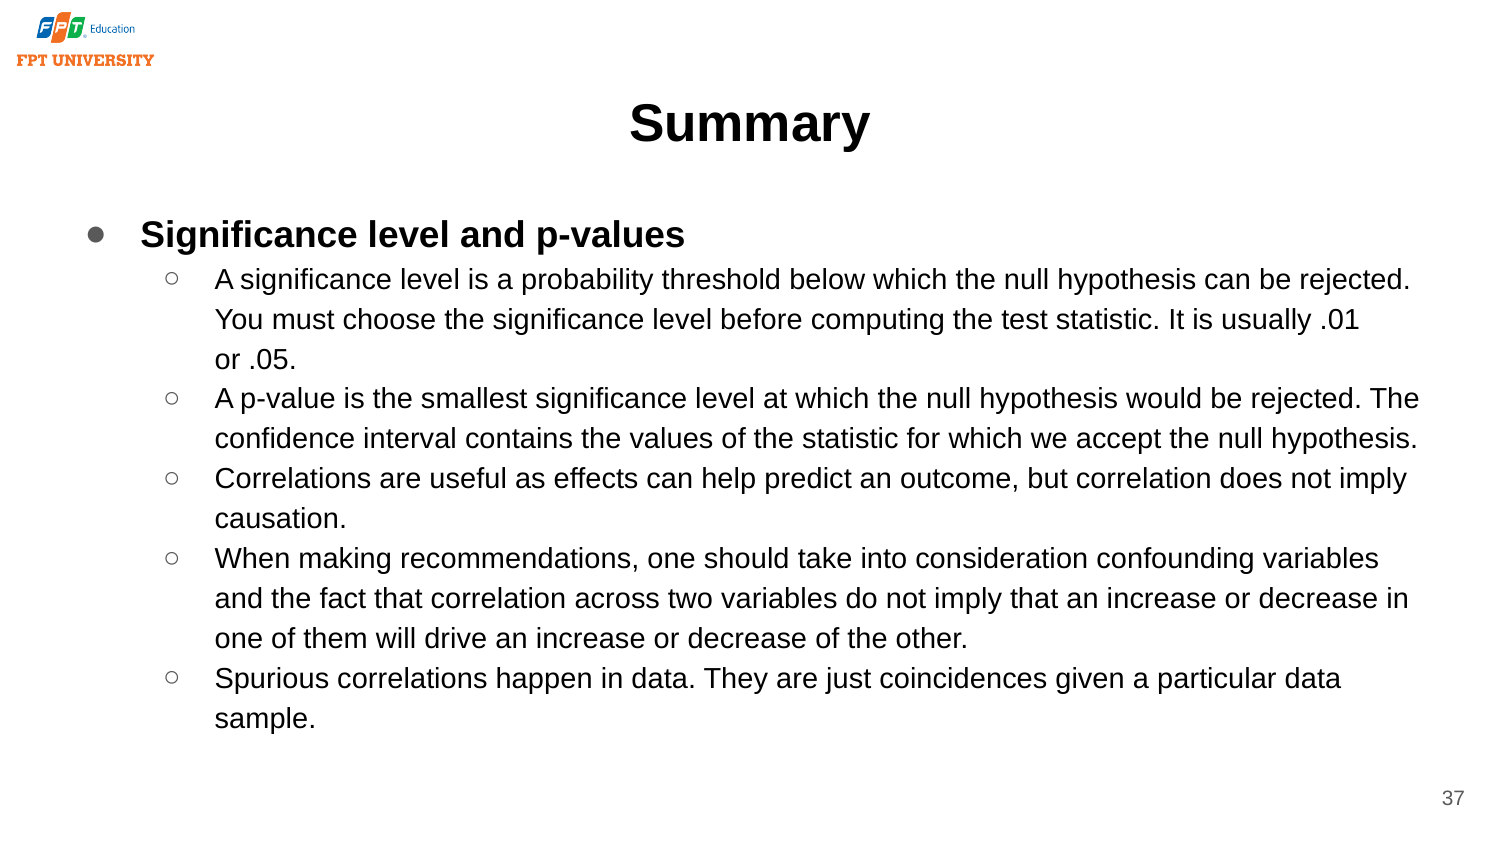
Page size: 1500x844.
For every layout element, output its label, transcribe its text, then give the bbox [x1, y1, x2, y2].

list Significance level and p-values A significance level is a probability threshold below which the null hypothesis can be rejected. You must choose the significance level before computing the test statistic. It is usually .01 or .05. A p-value is the smallest significance level at which the null hypothesis would be rejected. The confidence interval contains the values of the statistic for which we accept the null hypothesis. Correlations are useful as effects can help predict an outcome, but correlation does not imply causation. When making recommendations, one should take into consideration confounding variables and the fact that correlation across two variables do not imply that an increase or decrease in one of them will drive an increase or decrease of the other. Spurious correlations happen in data. They are just coincidences given a particular data sample. [51, 189, 1449, 750]
title Summary [51, 72, 1449, 167]
picture [11, 1, 160, 77]
slide_number 37 [1389, 764, 1480, 830]
